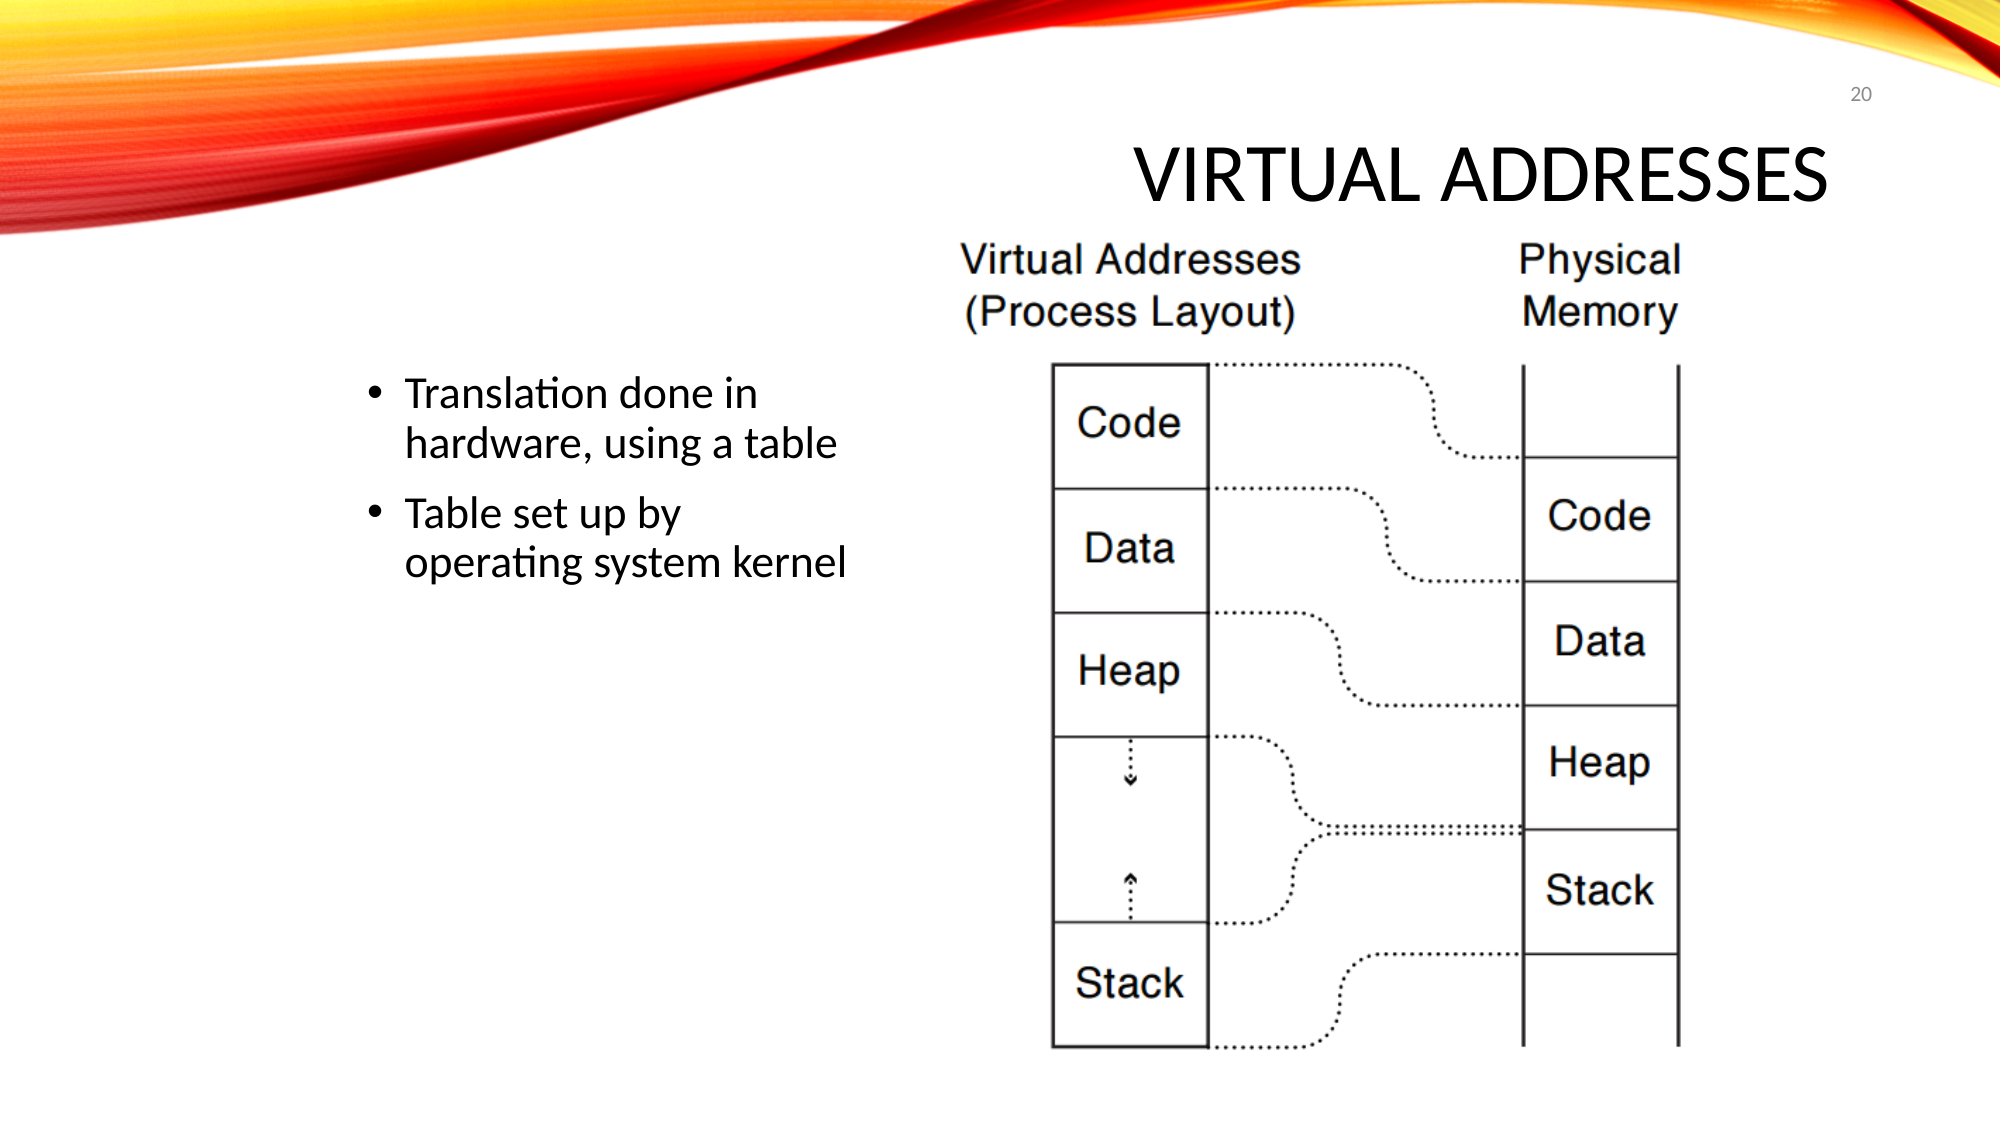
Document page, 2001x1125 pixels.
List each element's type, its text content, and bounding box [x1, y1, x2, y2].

title Virtual Addresses [433, 68, 1846, 281]
list Translation done in hardware, using a table Table set up by operating system kernel [352, 361, 865, 1105]
picture [941, 226, 1726, 1062]
slide_number 20 [1437, 62, 1888, 123]
picture [0, 0, 2000, 237]
